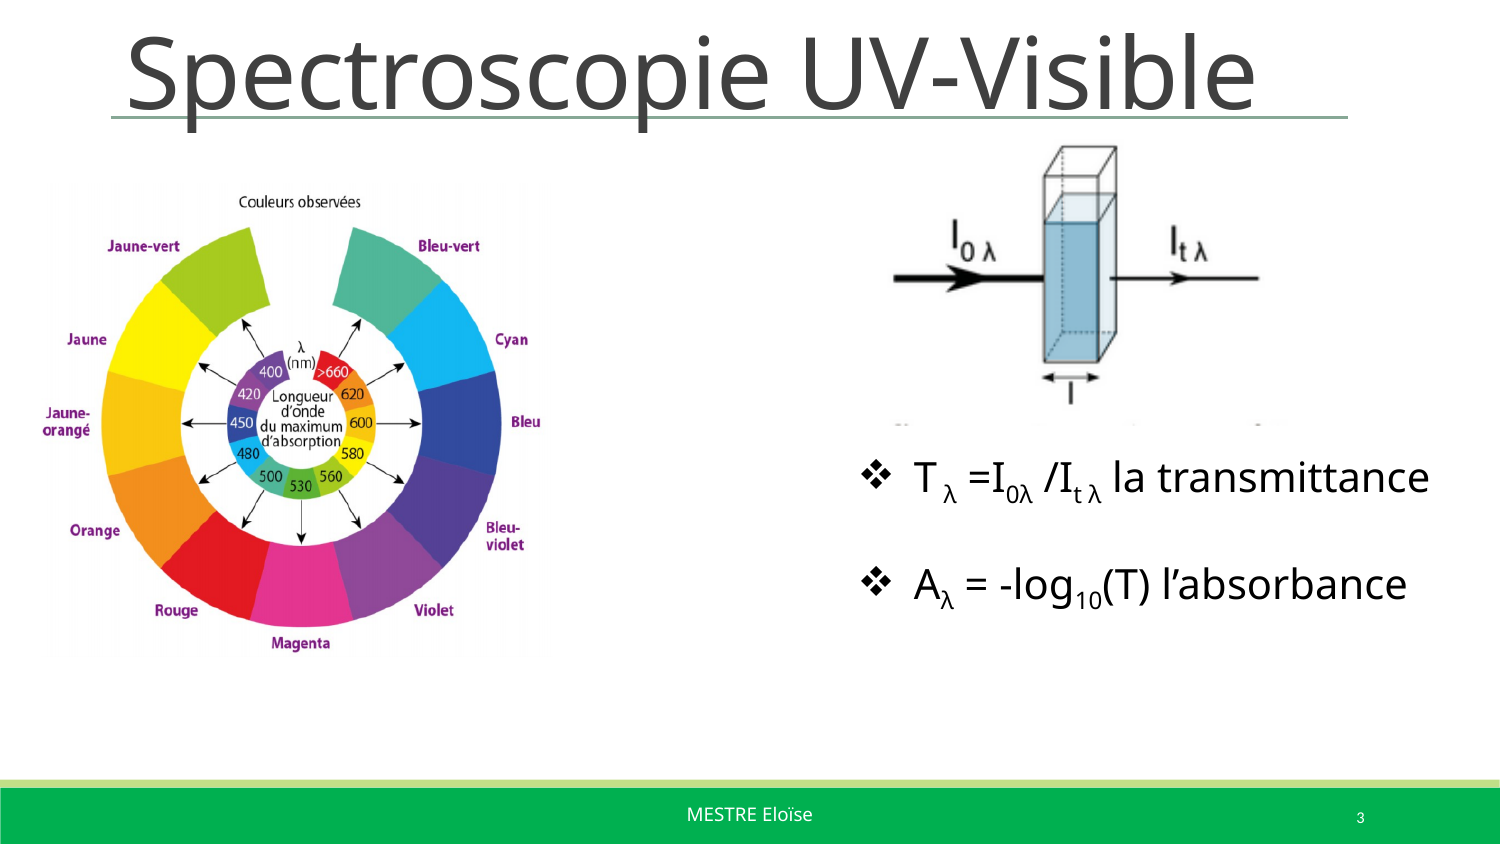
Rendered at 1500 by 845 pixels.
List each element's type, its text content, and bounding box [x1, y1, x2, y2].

picture [22, 179, 572, 665]
title Spectroscopie UV-Visible [110, 23, 1349, 138]
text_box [861, 124, 1302, 426]
text_box T λ =I0λ /It λ la transmittance Aλ = -log10(T) l’absorbance [843, 443, 1500, 623]
slide_number 3 [1218, 795, 1380, 840]
